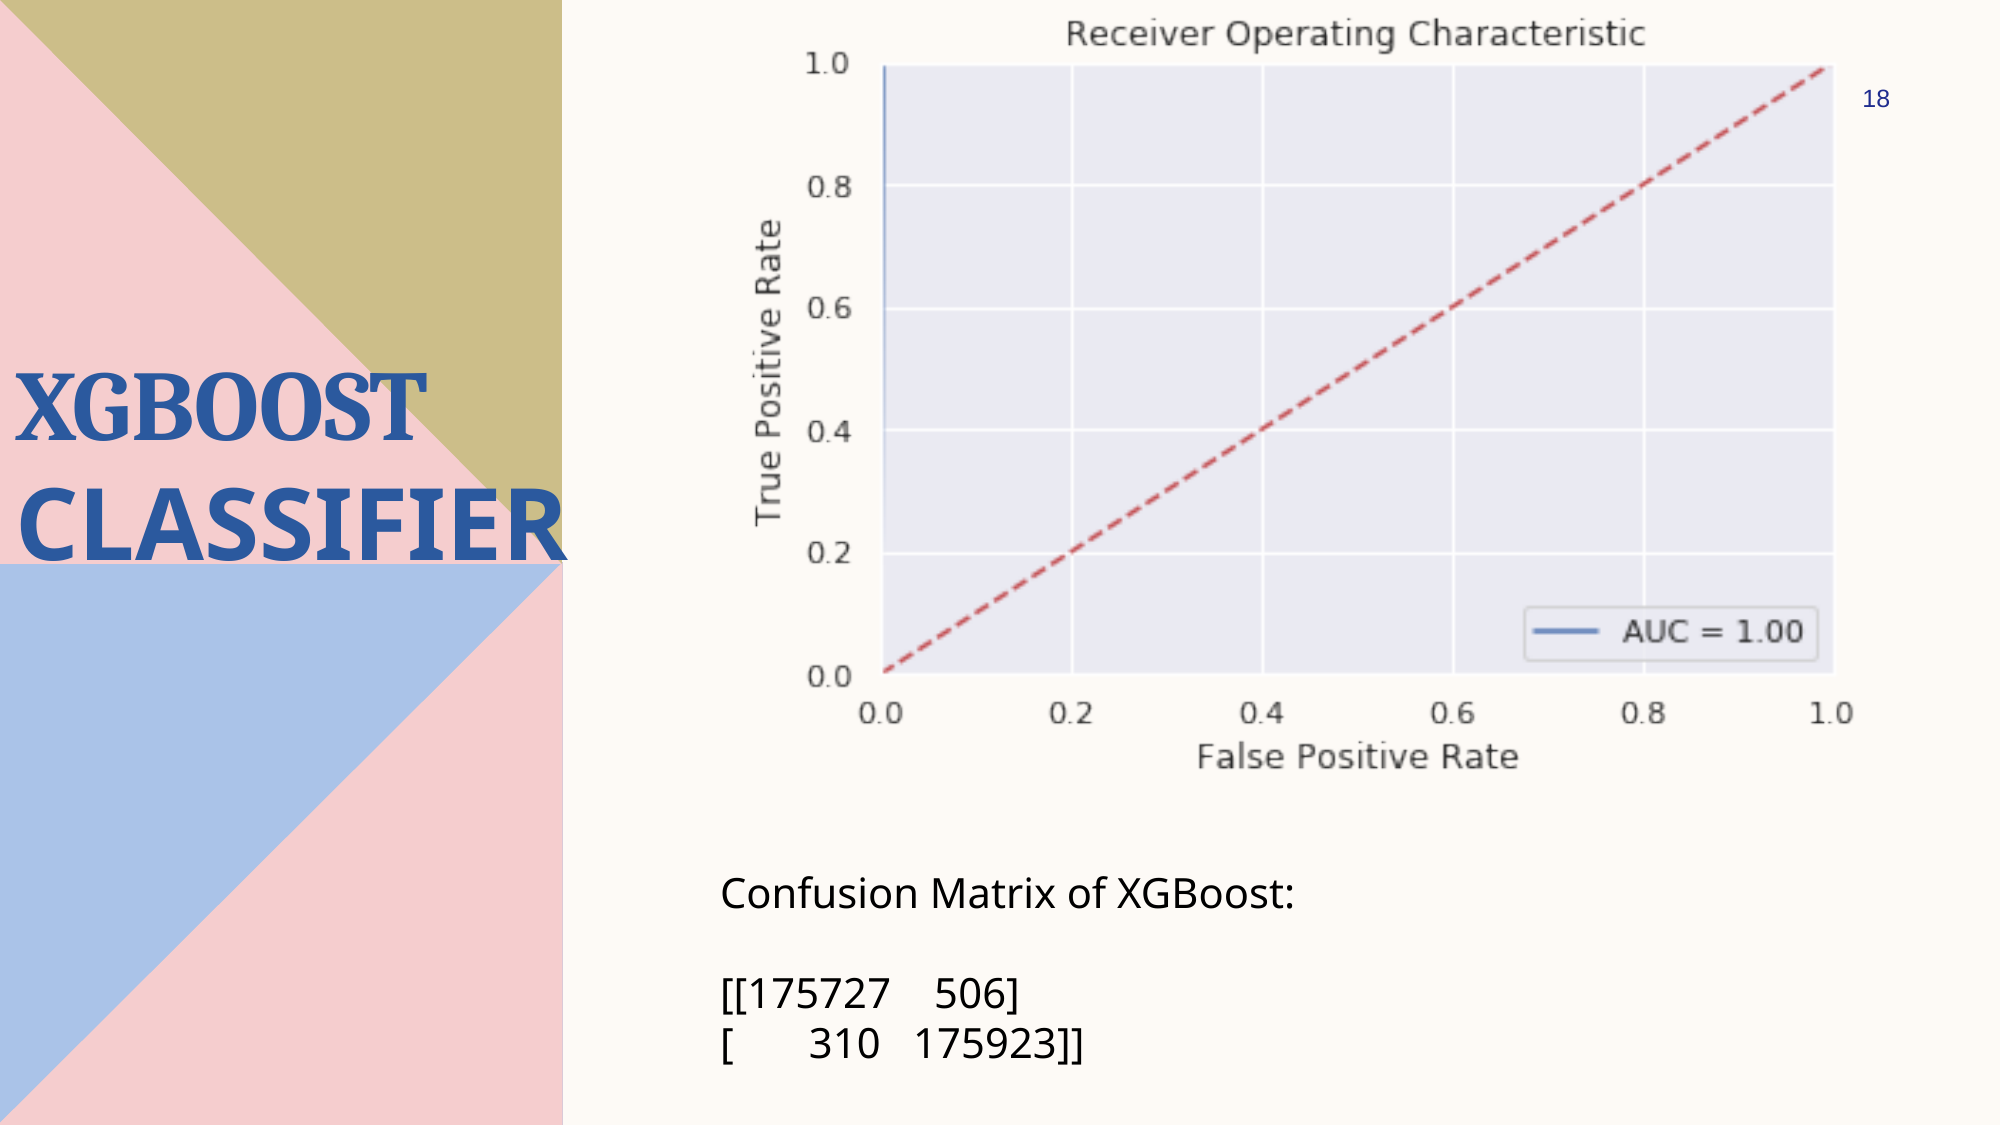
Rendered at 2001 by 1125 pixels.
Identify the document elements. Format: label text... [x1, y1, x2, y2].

title XGBoost Classifier [0, 120, 674, 708]
slide_number 18 [1877, 75, 1958, 120]
text_box Confusion Matrix of XGBoost: [[175727 506] [ 310 175923]] [705, 859, 1816, 1075]
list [736, 0, 1877, 798]
